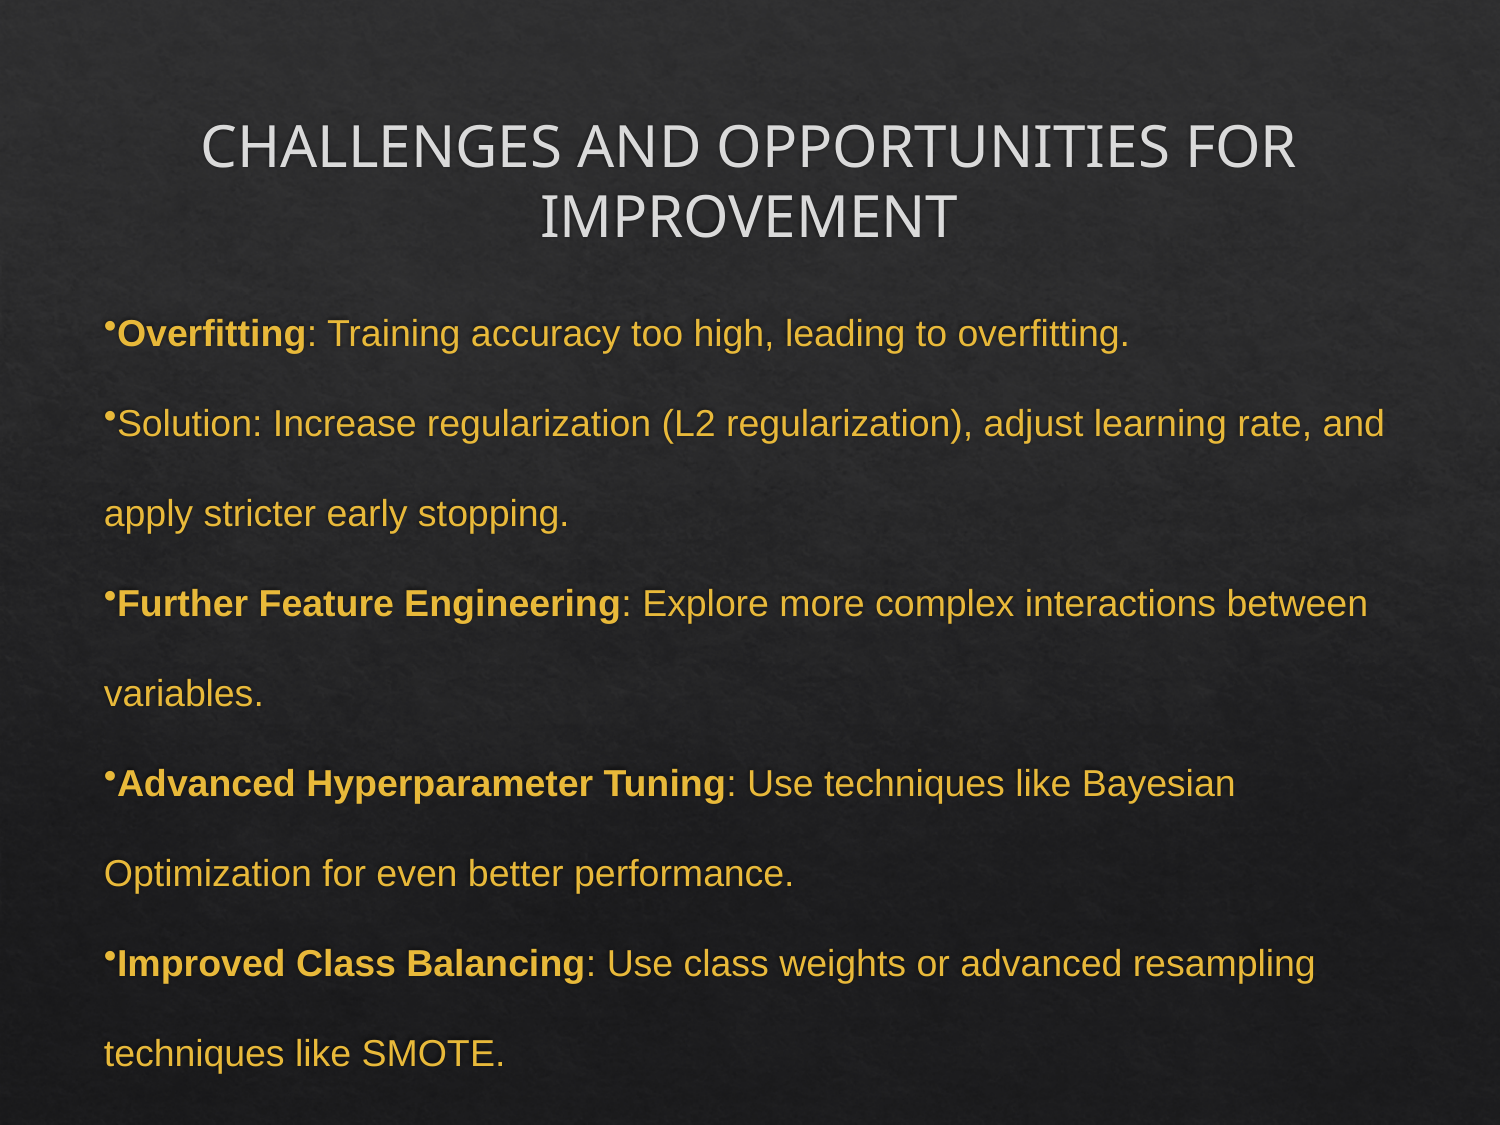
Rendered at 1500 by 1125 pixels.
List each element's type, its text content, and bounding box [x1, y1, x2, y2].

list Overfitting: Training accuracy too high, leading to overfitting. Solution: Increase regularization (L2 regularization), adjust learning rate, and apply stricter early stopping. Further Feature Engineering: Explore more complex interactions between variables. Advanced Hyperparameter Tuning: Use techniques like Bayesian Optimization for even better performance. Improved Class Balancing: Use class weights or advanced resampling techniques like SMOTE. [88, 256, 1435, 1082]
title CHALLENGES AND OPPORTUNITIES FOR IMPROVEMENT [112, 99, 1387, 252]
